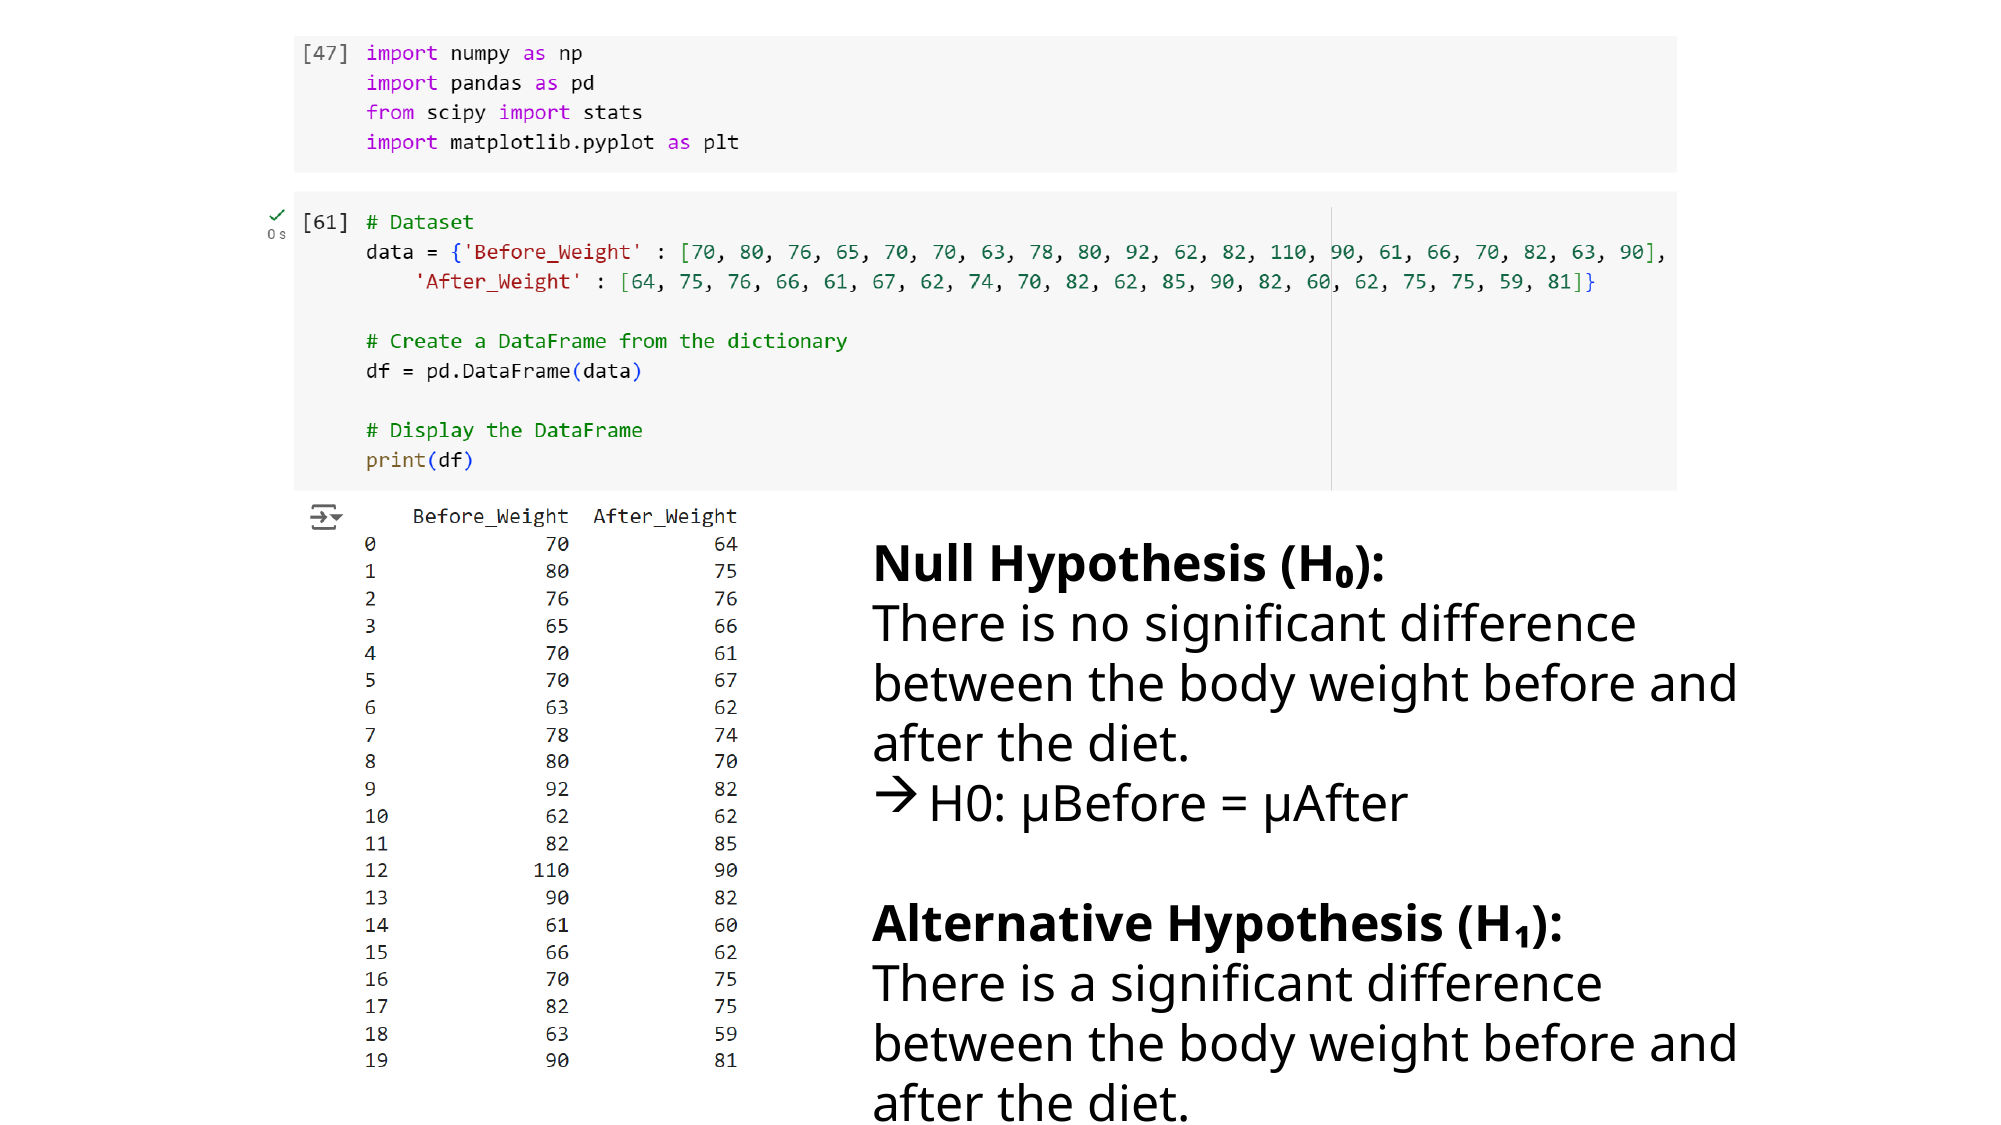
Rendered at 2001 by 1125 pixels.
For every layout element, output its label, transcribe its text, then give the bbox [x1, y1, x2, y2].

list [266, 36, 1677, 1085]
text_box Null Hypothesis (H₀): There is no significant difference between the body weight before and after the diet. H0: μBefore = μAfter Alternative Hypothesis (H₁): There is a significant difference between the body weight before and after the diet.  H1: μBefore ≠ μAfter [857, 523, 1835, 1125]
